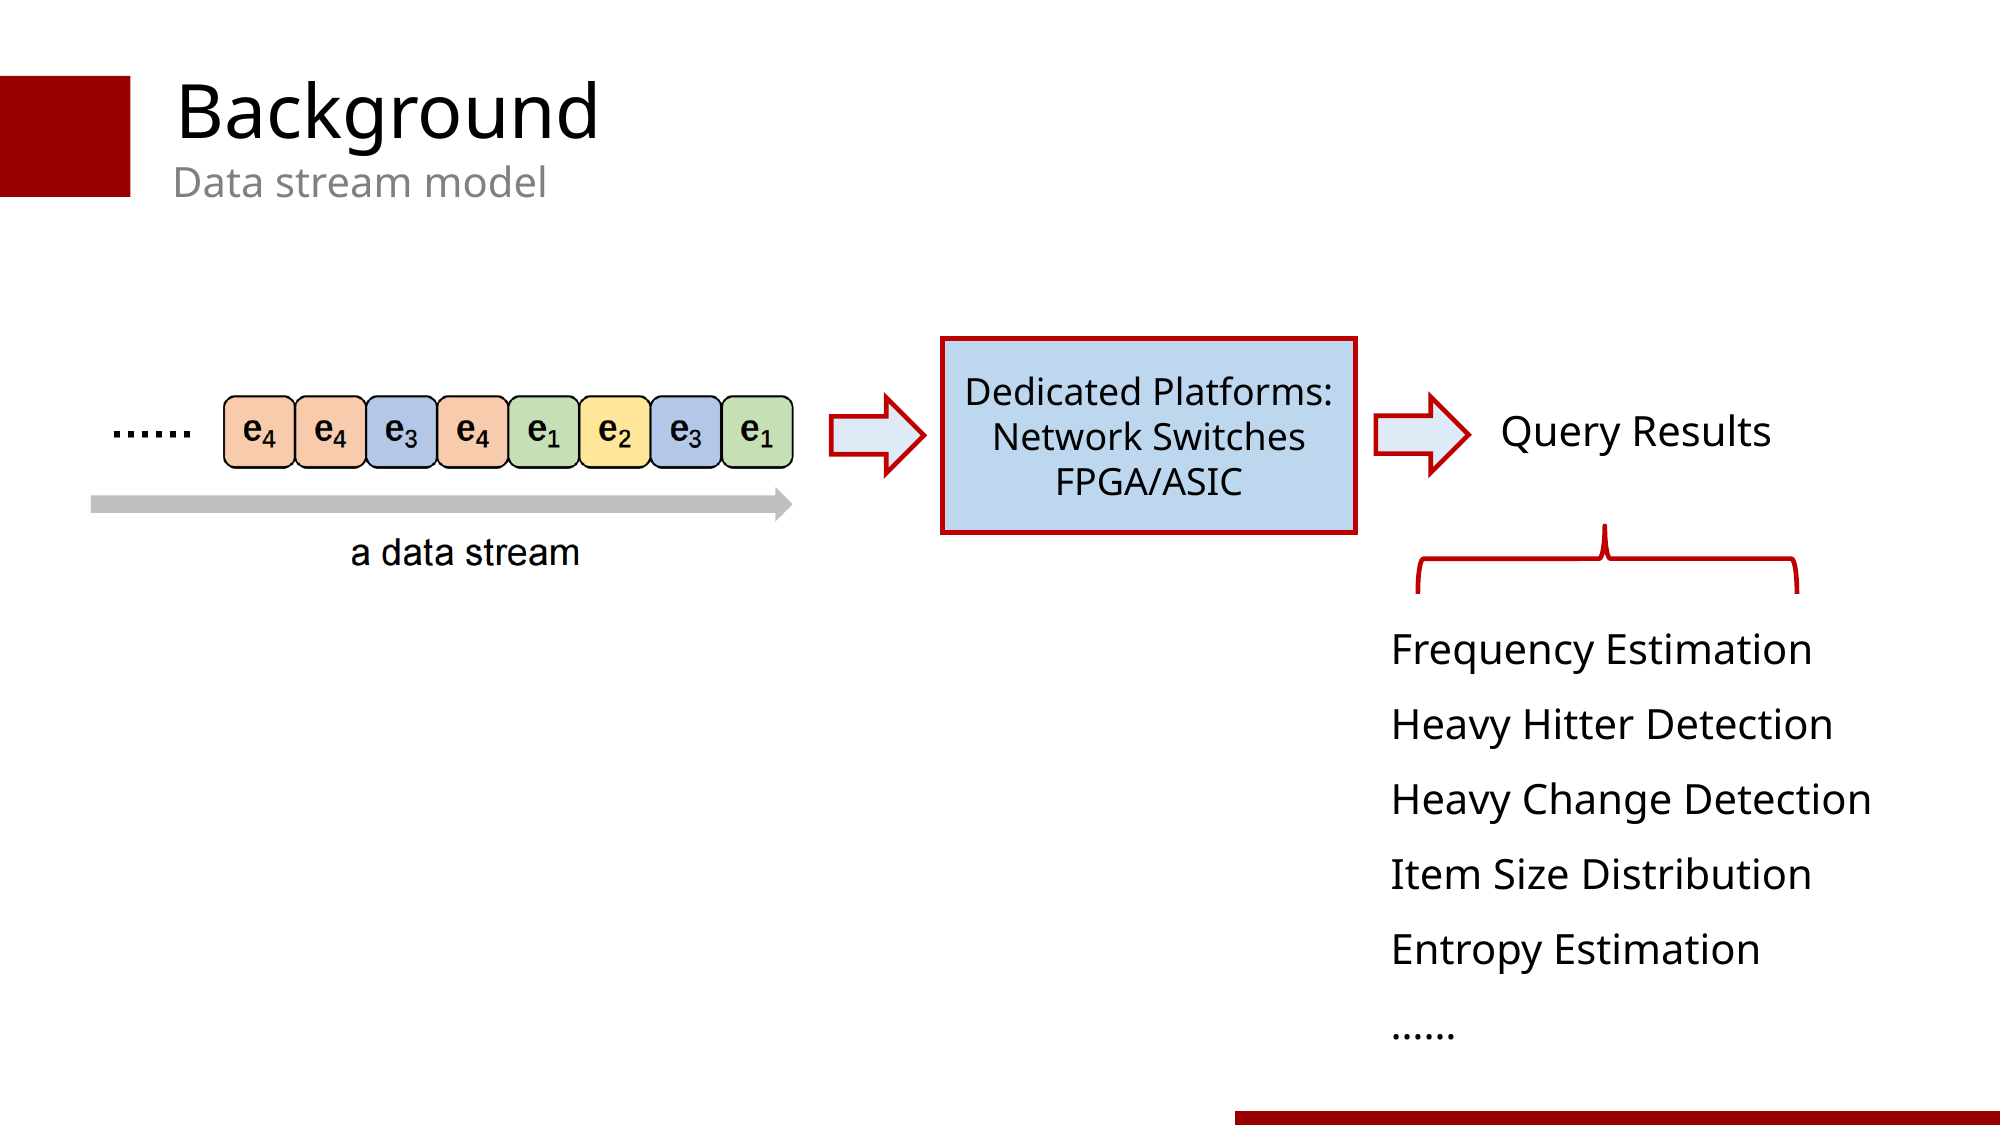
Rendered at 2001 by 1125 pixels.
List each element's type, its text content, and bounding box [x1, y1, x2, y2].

picture [78, 364, 803, 582]
text_box [1374, 394, 1471, 476]
text_box Frequency Estimation Heavy Hitter Detection Heavy Change Detection Item Size Distribution Entropy Estimation …… [1375, 590, 1966, 1056]
text_box Dedicated Platforms: Network Switches FPGA/ASIC [942, 337, 1356, 534]
text_box [1235, 1111, 2000, 1125]
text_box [157, 55, 995, 214]
text_box [1416, 524, 1799, 590]
text_box Query Results [1485, 397, 1853, 463]
text_box [830, 395, 926, 476]
text_box [0, 75, 131, 197]
